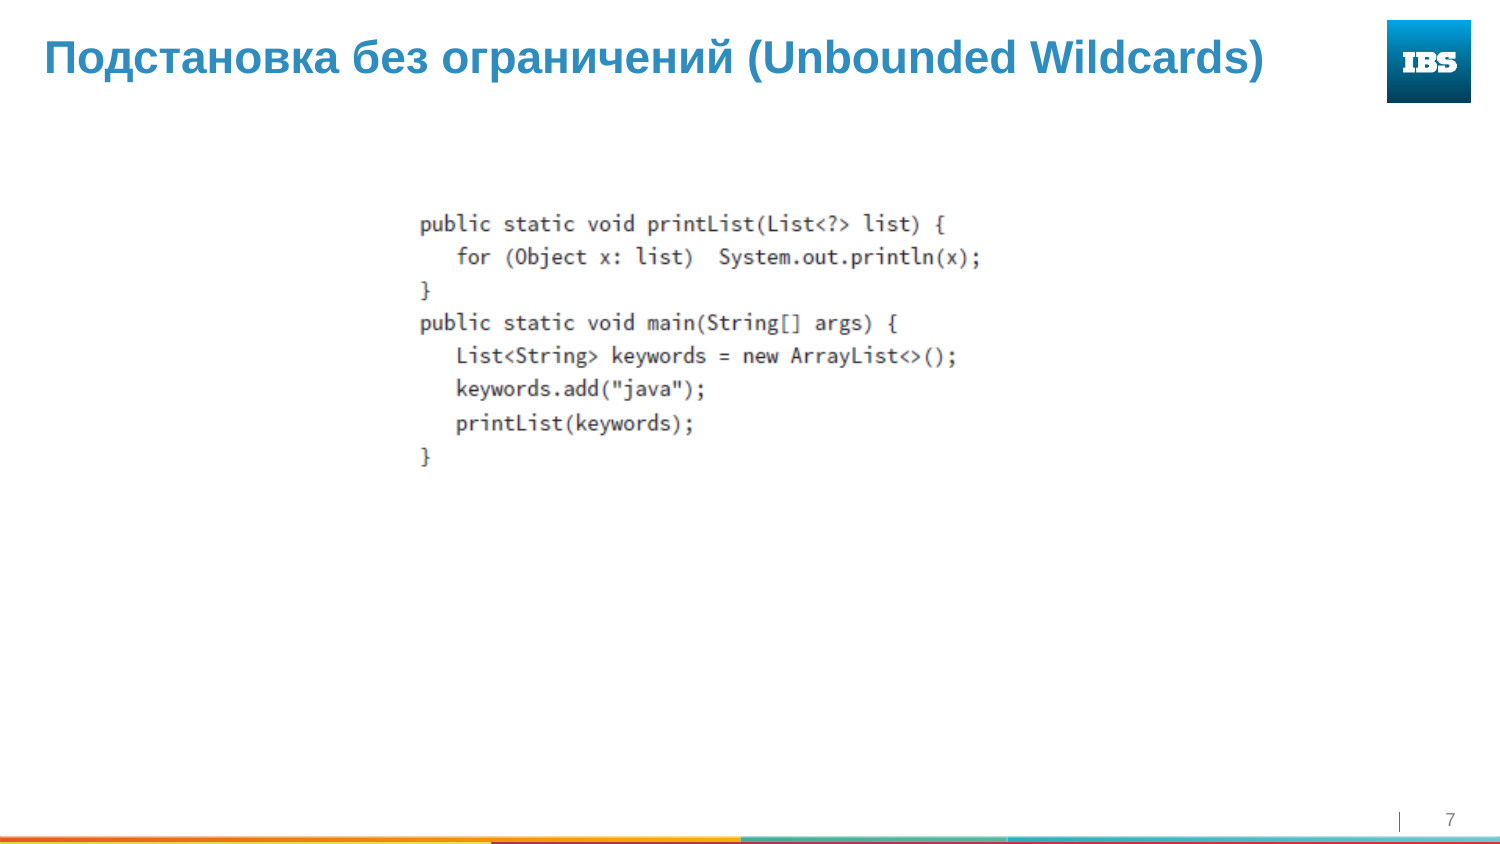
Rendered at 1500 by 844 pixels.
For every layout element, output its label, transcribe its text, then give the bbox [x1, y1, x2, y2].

picture [1403, 52, 1456, 72]
picture [407, 197, 989, 481]
title Подстановка без ограничений (Unbounded Wildcards) [29, 20, 1365, 103]
picture [0, 836, 1500, 844]
